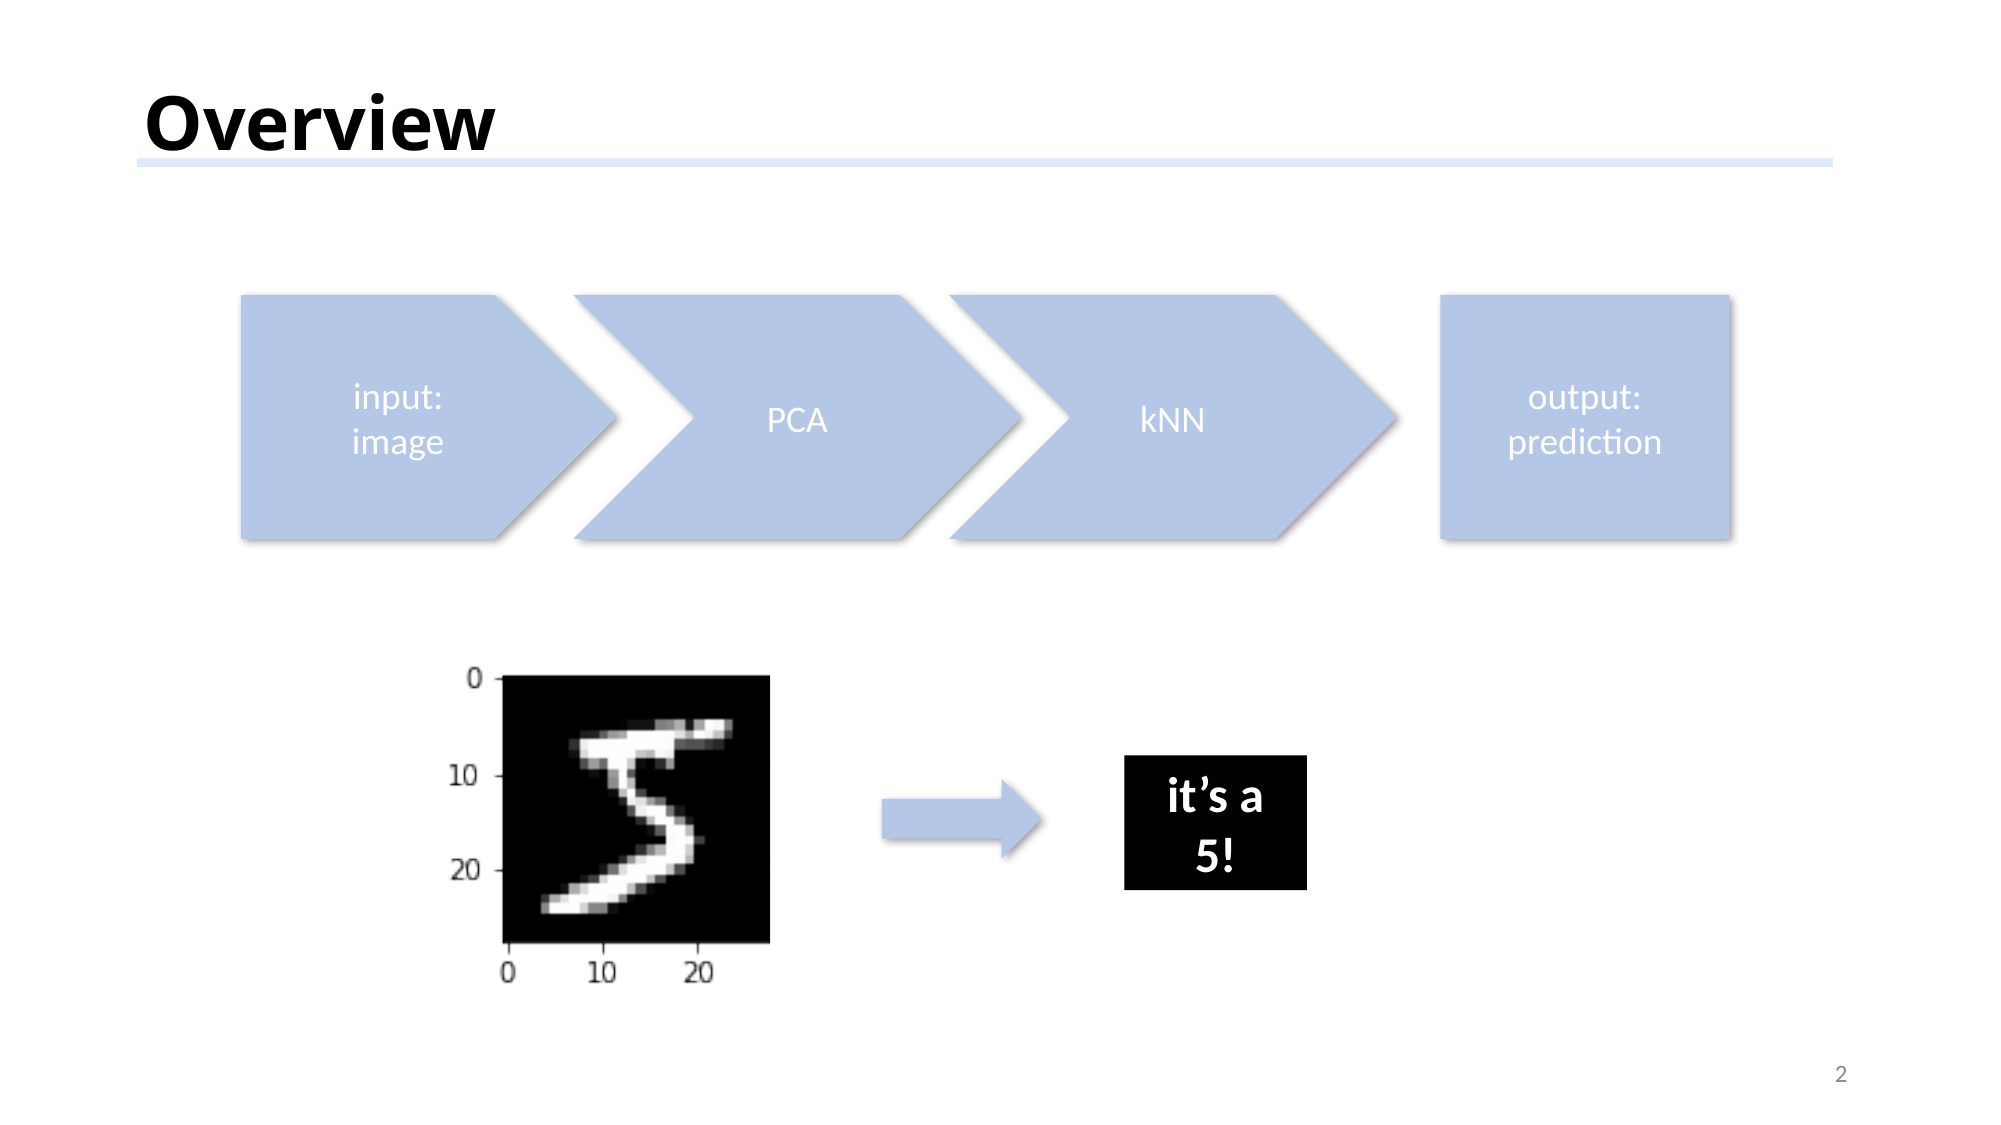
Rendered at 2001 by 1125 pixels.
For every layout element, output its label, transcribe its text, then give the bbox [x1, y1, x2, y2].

title Overview [128, 60, 1854, 193]
slide_number 2 [1412, 1042, 1863, 1103]
text_box [880, 776, 1043, 861]
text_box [240, 294, 1730, 539]
picture [428, 654, 771, 1009]
text_box it’s a 5! [1124, 755, 1307, 891]
